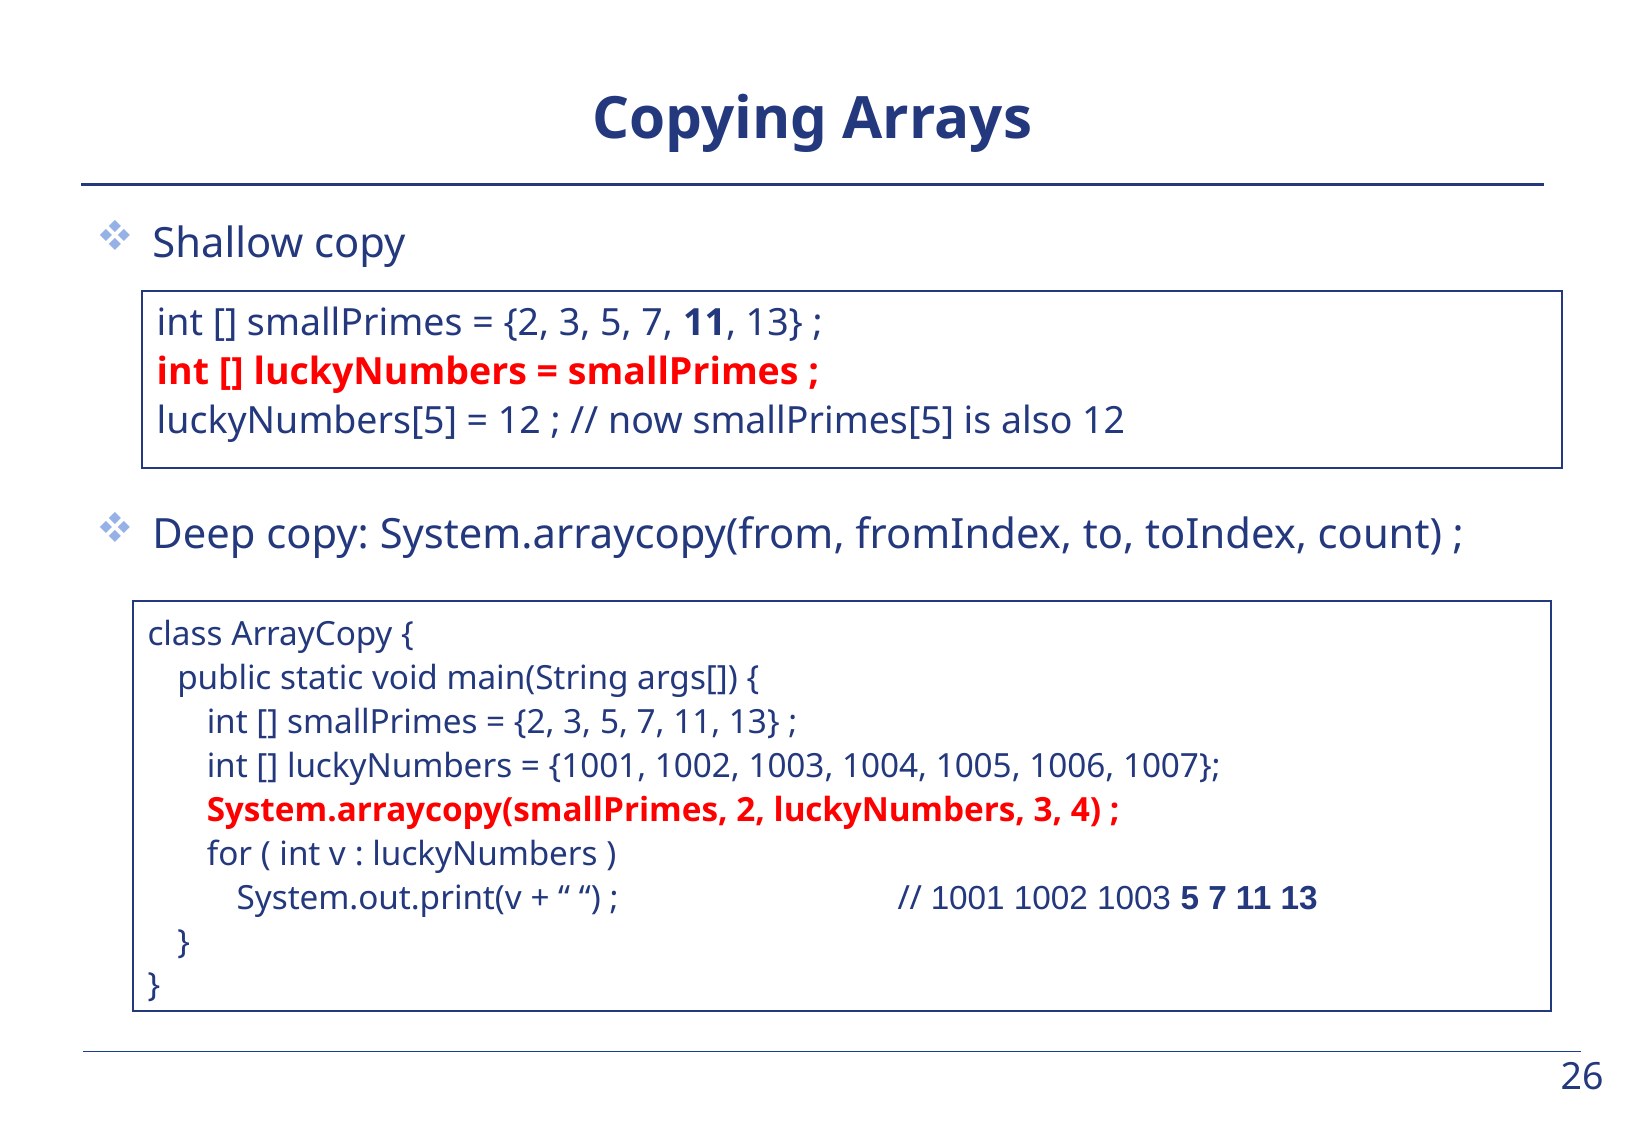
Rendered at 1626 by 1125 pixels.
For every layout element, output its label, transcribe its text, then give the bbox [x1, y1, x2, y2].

text_box class ArrayCopy { public static void main(String args[]) { int [] smallPrimes = {2, 3, 5, 7, 11, 13} ; int [] luckyNumbers = {1001, 1002, 1003, 1004, 1005, 1006, 1007}; System.arraycopy(smallPrimes, 2, luckyNumbers, 3, 4) ; for ( int v : luckyNumbers ) System.out.print(v + “ “) ; // 1001 1002 1003 5 7 11 13 } } [132, 601, 1551, 1012]
title Copying Arrays [81, 52, 1544, 179]
text_box int [] smallPrimes = {2, 3, 5, 7, 11, 13} ; int [] luckyNumbers = smallPrimes ; luckyNumbers[5] = 12 ; // now smallPrimes[5] is also 12 [141, 290, 1563, 468]
list Shallow copy Deep copy: System.arraycopy(from, fromIndex, to, toIndex, count) ; [81, 207, 1544, 587]
